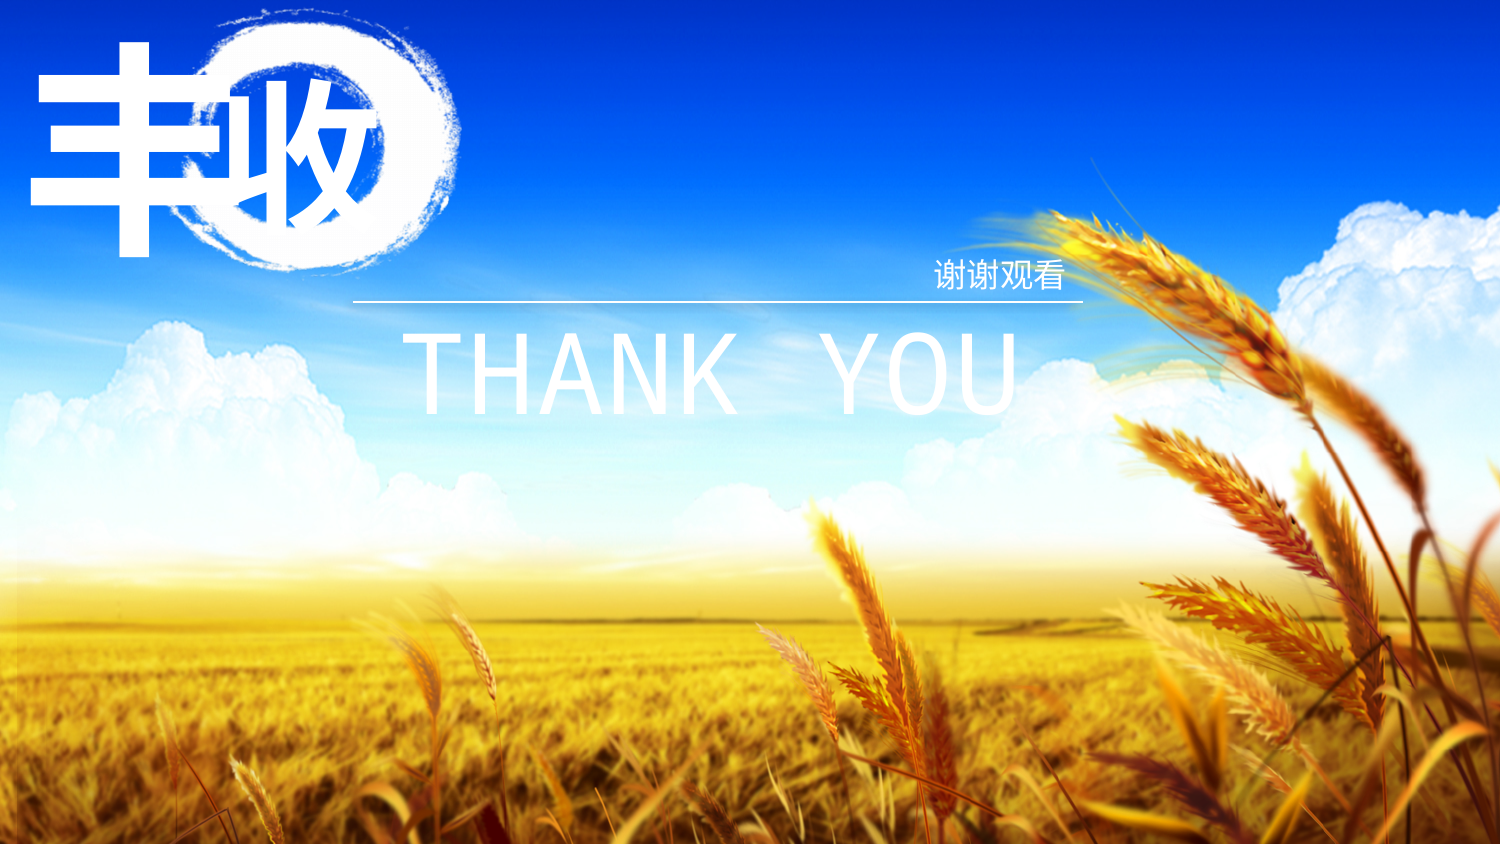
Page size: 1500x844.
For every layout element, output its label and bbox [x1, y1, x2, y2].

picture [0, 0, 1500, 844]
text_box [337, 247, 1083, 447]
